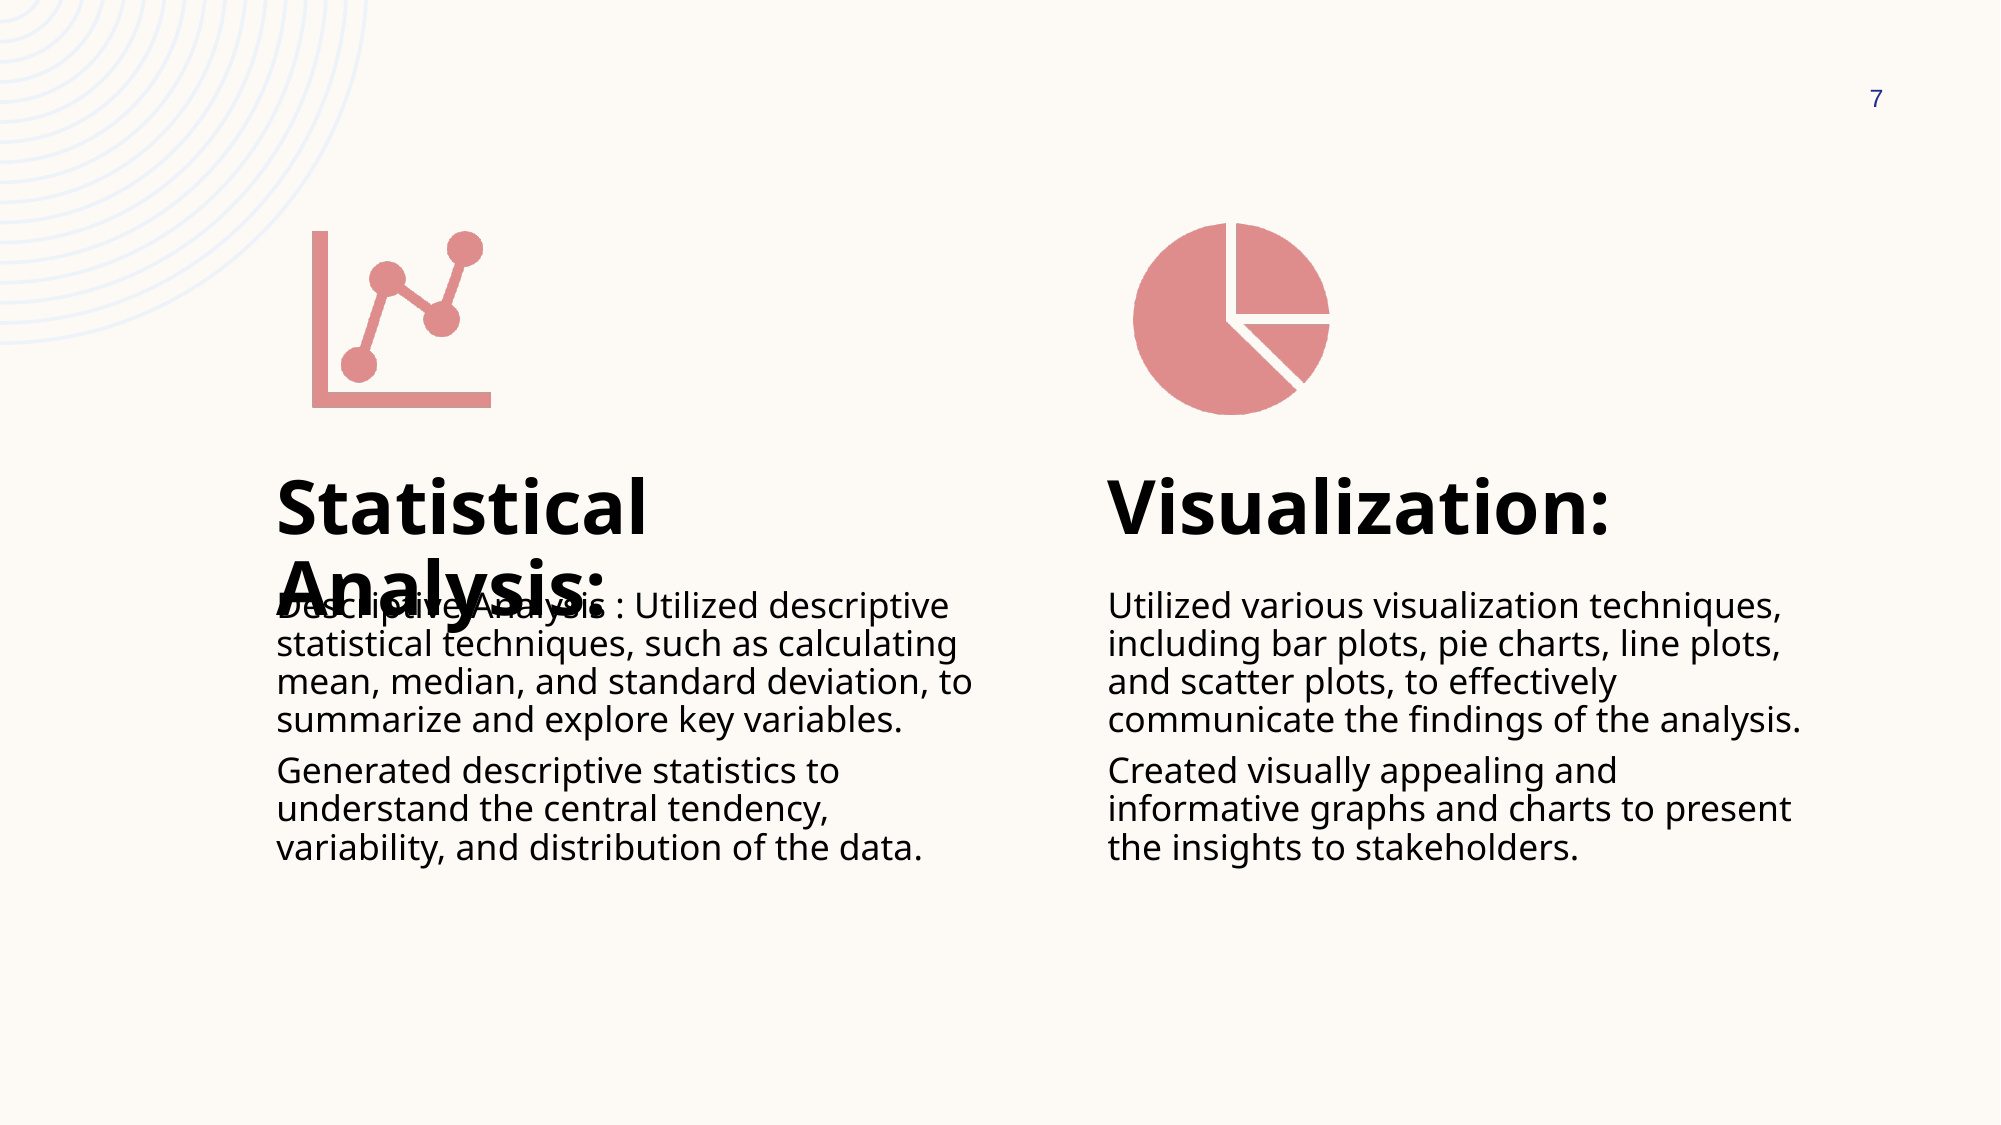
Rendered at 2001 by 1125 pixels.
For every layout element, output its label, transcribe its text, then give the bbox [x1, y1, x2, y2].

slide_number 7 [1795, 75, 1958, 120]
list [133, 198, 1958, 927]
